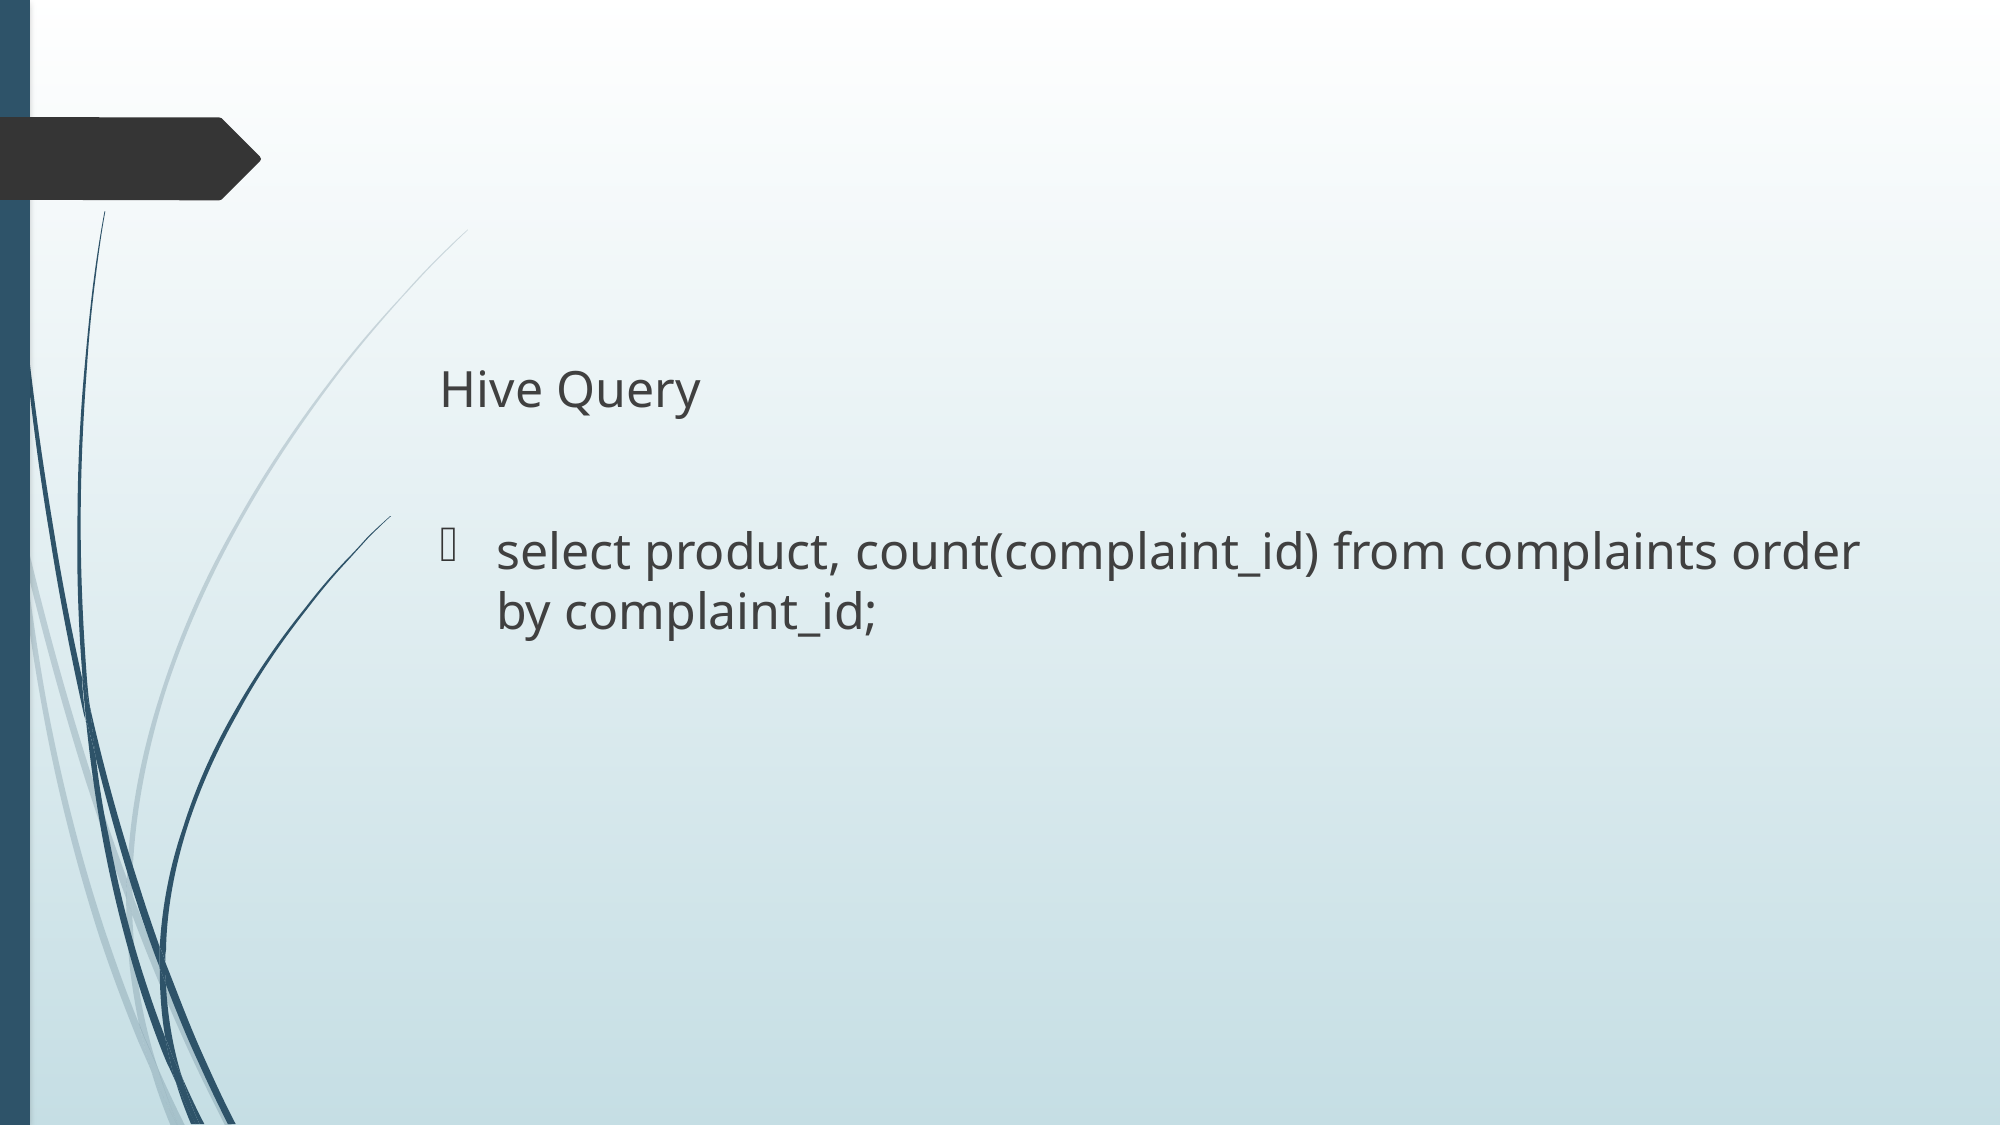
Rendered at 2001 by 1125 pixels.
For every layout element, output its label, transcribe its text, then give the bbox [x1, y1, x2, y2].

list Hive Query select product, count(complaint_id) from complaints order by complaint_id; [424, 350, 1888, 970]
